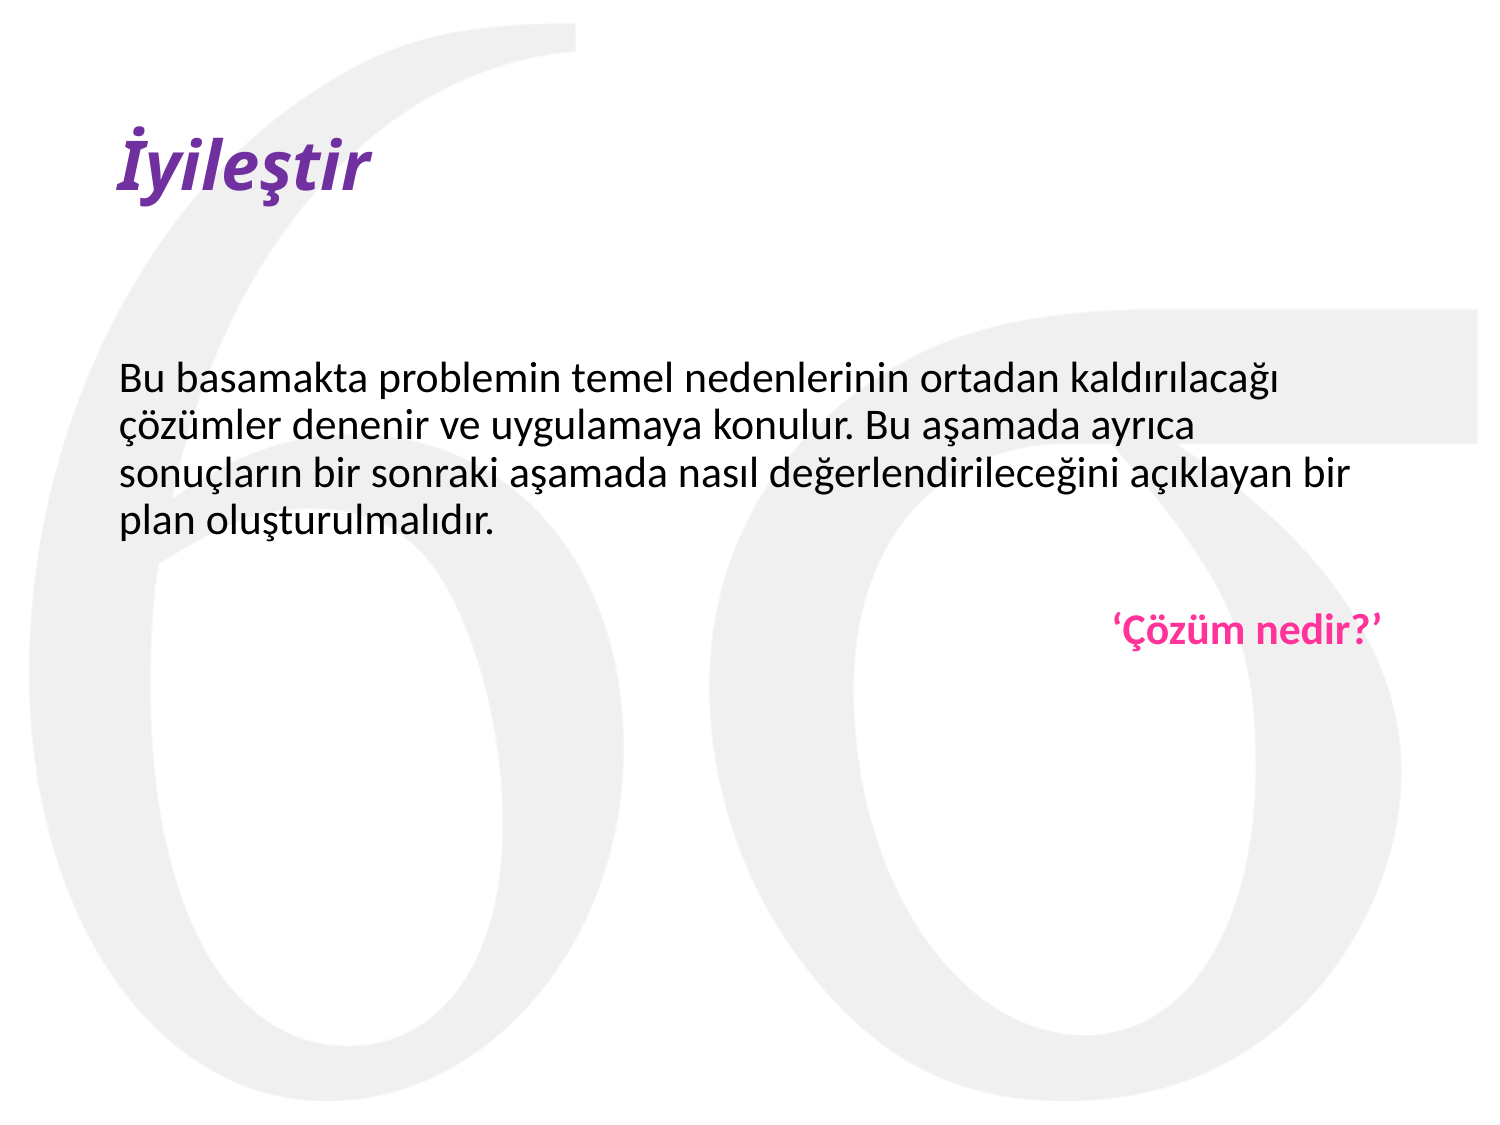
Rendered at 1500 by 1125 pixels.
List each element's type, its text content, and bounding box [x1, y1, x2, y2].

list Bu basamakta problemin temel nedenlerinin ortadan kaldırılacağı çözümler denenir ve uygulamaya konulur. Bu aşamada ayrıca sonuçların bir sonraki aşamada nasıl değerlendirileceğini açıklayan bir plan oluşturulmalıdır. ‘Çözüm nedir?’ [103, 299, 1398, 1014]
title İyileştir [103, 60, 1398, 278]
